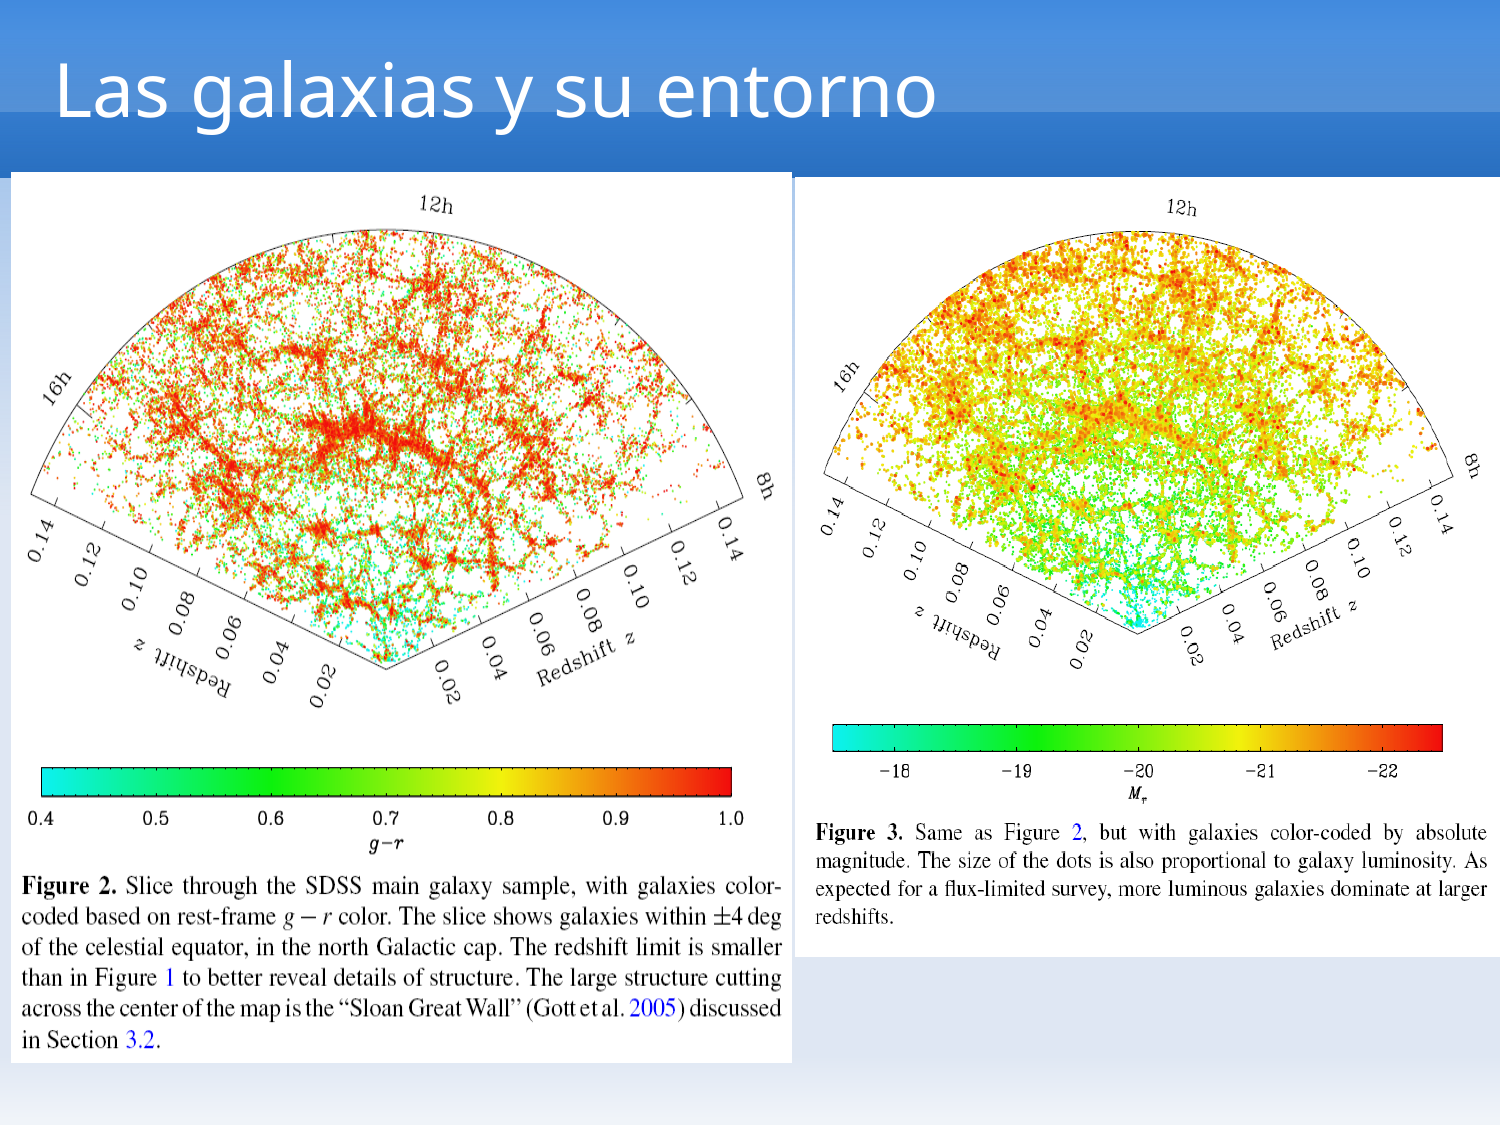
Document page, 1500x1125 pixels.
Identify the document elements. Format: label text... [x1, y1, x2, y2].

title Las galaxias y su entorno [53, 6, 1151, 175]
picture [0, 0, 1500, 1125]
